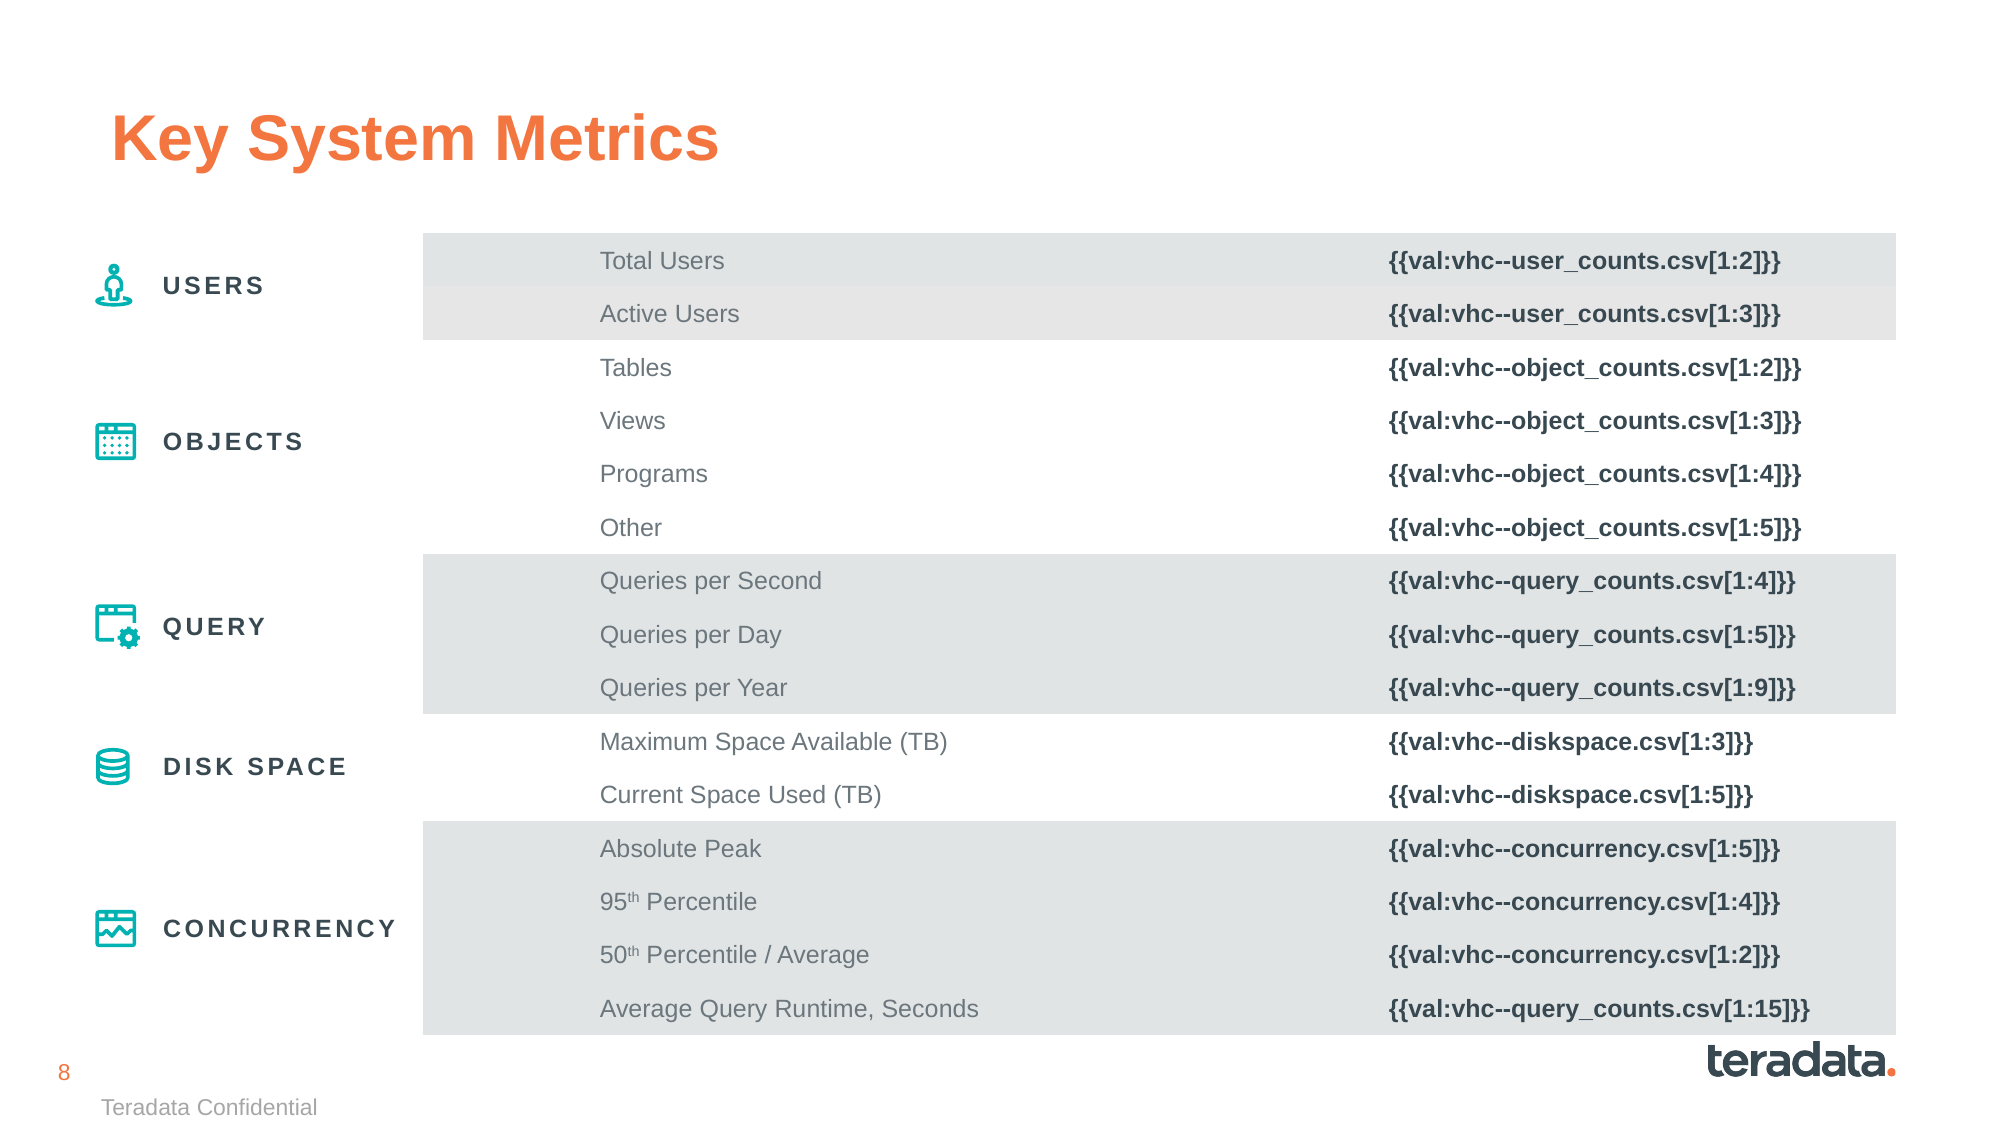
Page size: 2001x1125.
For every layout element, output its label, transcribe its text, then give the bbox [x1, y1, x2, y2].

table_cell Current Space Used (TB) [423, 767, 1035, 821]
table_cell 50th Percentile / Average [423, 928, 1035, 981]
table_cell {{val:vhc--query_counts.csv[1:5]}} [1035, 607, 1896, 660]
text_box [93, 602, 283, 650]
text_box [93, 418, 320, 464]
table_cell Absolute Peak [423, 821, 1035, 874]
table_cell {{val:vhc--object_counts.csv[1:3]}} [1035, 394, 1896, 446]
table_cell {{val:vhc--user_counts.csv[1:3]}} [1035, 286, 1896, 340]
table_cell Active Users [423, 286, 1035, 340]
table_cell {{val:vhc--query_counts.csv[1:15]}} [1035, 981, 1896, 1035]
table_cell {{val:vhc--diskspace.csv[1:3]}} [1035, 714, 1896, 767]
table_cell {{val:vhc--concurrency.csv[1:4]}} [1035, 874, 1896, 928]
table_cell {{val:vhc--object_counts.csv[1:5]}} [1035, 501, 1896, 553]
table_cell 95th Percentile [423, 874, 1035, 928]
table_cell Queries per Second [423, 554, 1035, 607]
table_cell Maximum Space Available (TB) [423, 714, 1035, 767]
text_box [93, 905, 414, 951]
table_cell {{val:vhc--query_counts.csv[1:9]}} [1035, 660, 1896, 714]
table_cell Other [423, 501, 1035, 553]
title Key System Metrics [96, 64, 1822, 183]
table_header {{val:vhc--user_counts.csv[1:2]}} [1035, 233, 1896, 286]
table_cell Tables [423, 340, 1035, 392]
table_cell {{val:vhc--query_counts.csv[1:4]}} [1035, 554, 1896, 607]
table_header Total Users [423, 233, 1035, 286]
table_cell Programs [423, 448, 1035, 499]
table_cell {{val:vhc--object_counts.csv[1:4]}} [1035, 448, 1896, 499]
table_cell Queries per Day [423, 607, 1035, 660]
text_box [93, 262, 281, 308]
table_cell {{val:vhc--concurrency.csv[1:5]}} [1035, 821, 1896, 874]
table_cell {{val:vhc--object_counts.csv[1:2]}} [1035, 340, 1896, 392]
table_cell {{val:vhc--diskspace.csv[1:5]}} [1035, 767, 1896, 821]
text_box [93, 743, 364, 789]
picture [1708, 1041, 1896, 1077]
table_cell {{val:vhc--concurrency.csv[1:2]}} [1035, 928, 1896, 981]
table_cell Views [423, 394, 1035, 446]
table_cell Average Query Runtime, Seconds [423, 981, 1035, 1035]
table_cell Queries per Year [423, 660, 1035, 714]
